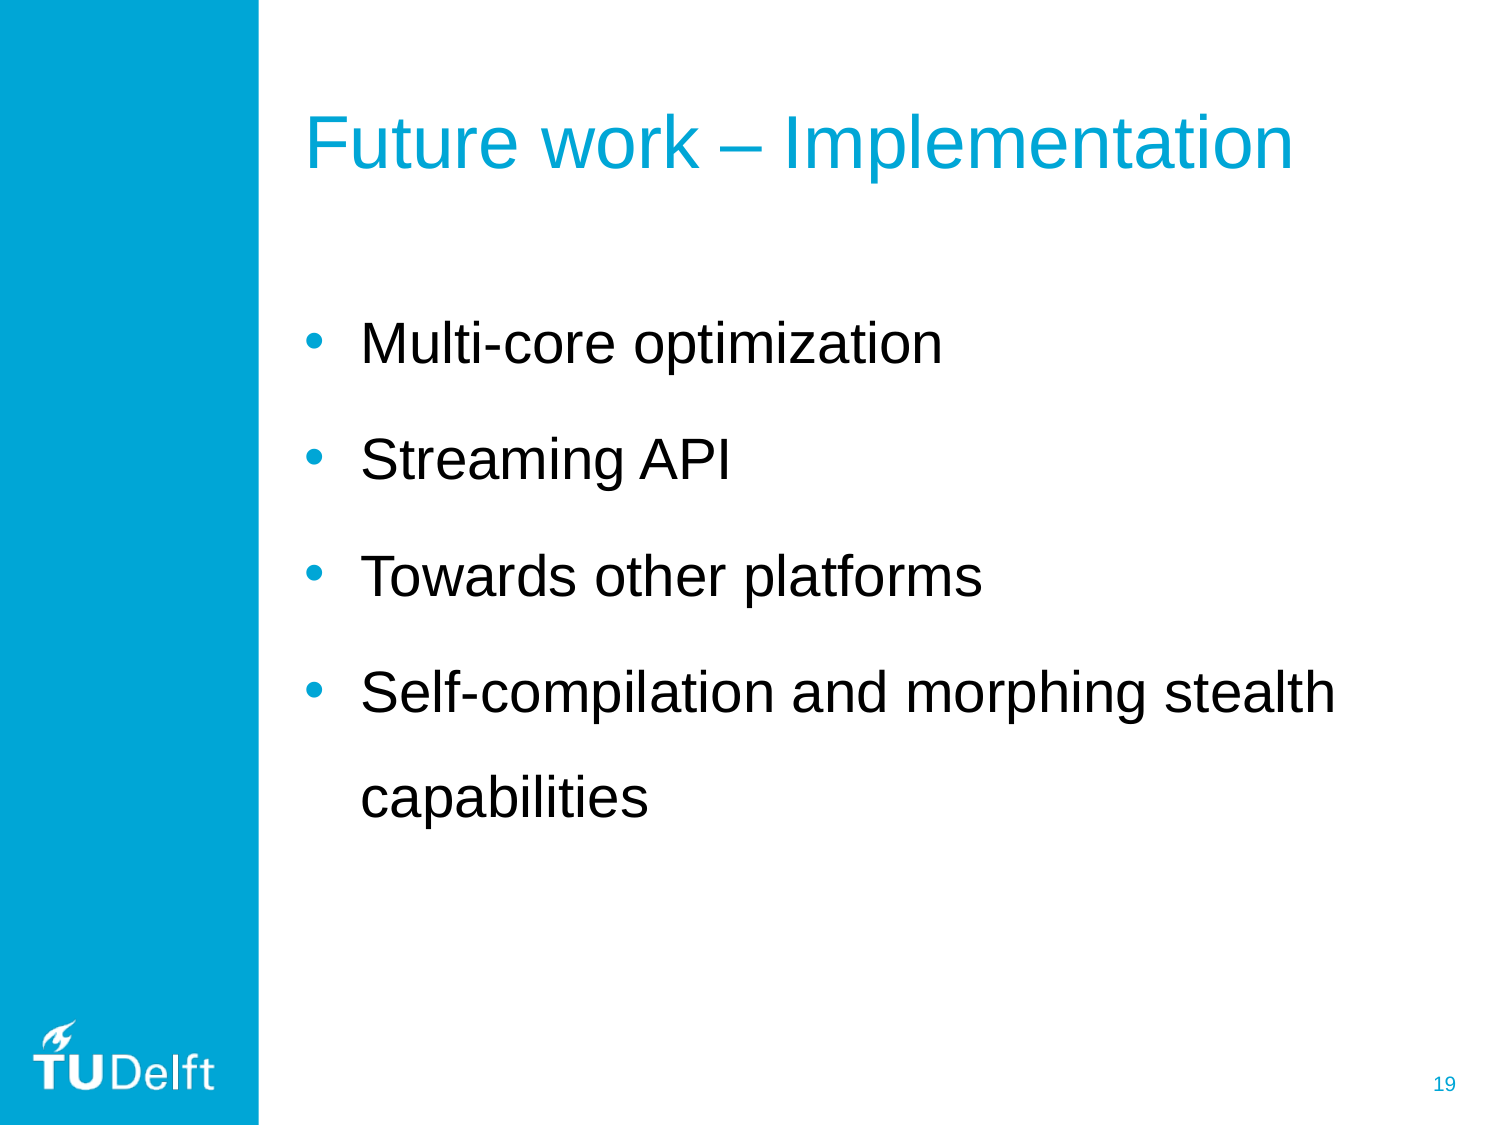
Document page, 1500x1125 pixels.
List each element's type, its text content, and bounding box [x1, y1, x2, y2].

title Future work – Implementation [289, 45, 1455, 233]
list Multi-core optimization Streaming API Towards other platforms Self-compilation and morphing stealth capabilities [289, 262, 1455, 1025]
